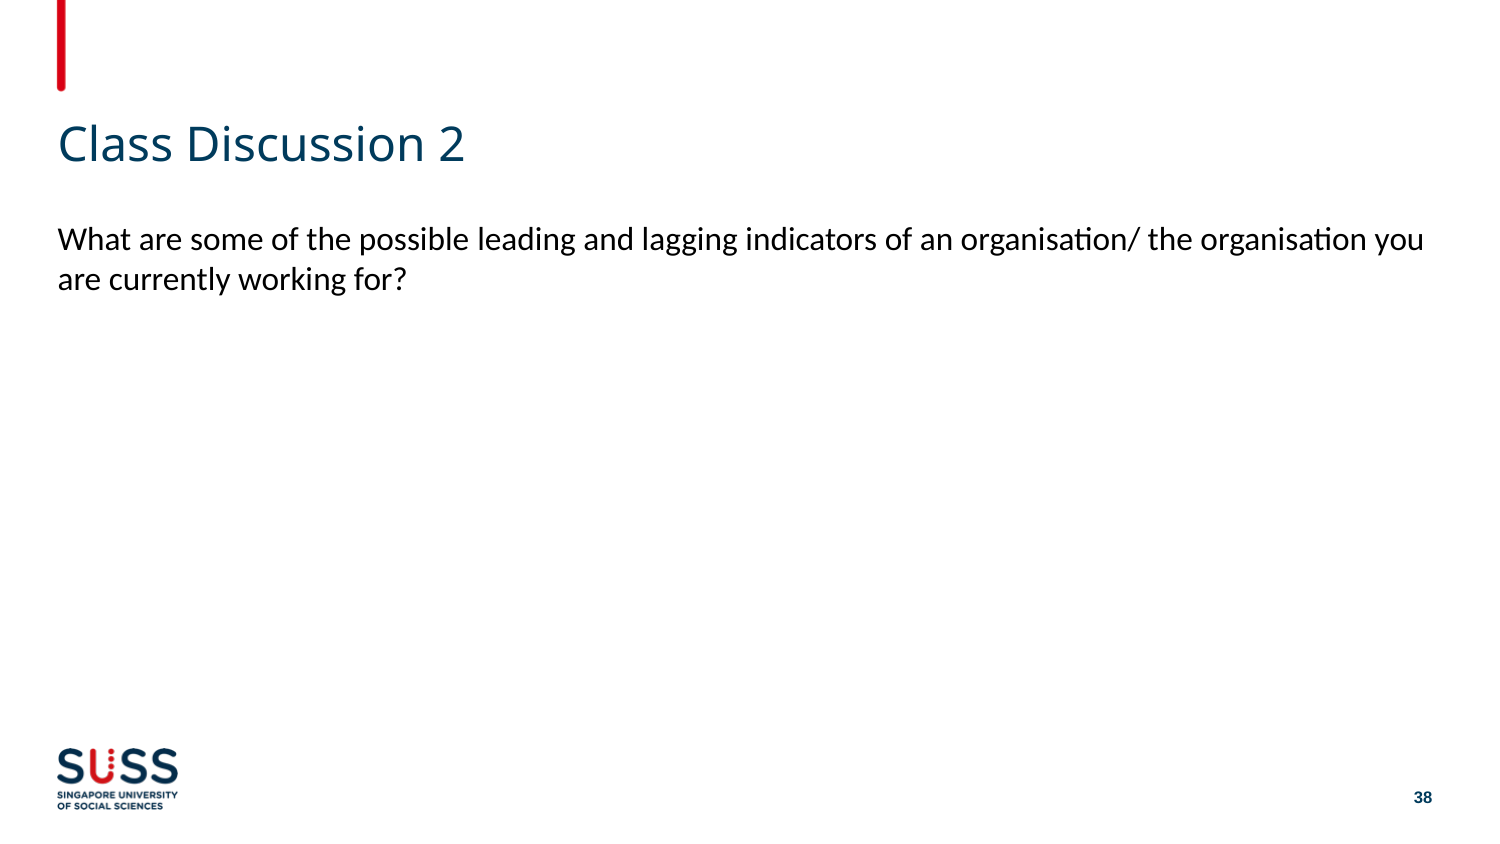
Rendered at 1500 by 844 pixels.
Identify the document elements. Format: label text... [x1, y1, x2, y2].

list What are some of the possible leading and lagging indicators of an organisation/ the organisation you are currently working for? [42, 209, 1448, 259]
picture [56, 0, 70, 74]
picture [57, 748, 178, 810]
title Class Discussion 2 [42, 74, 1448, 209]
